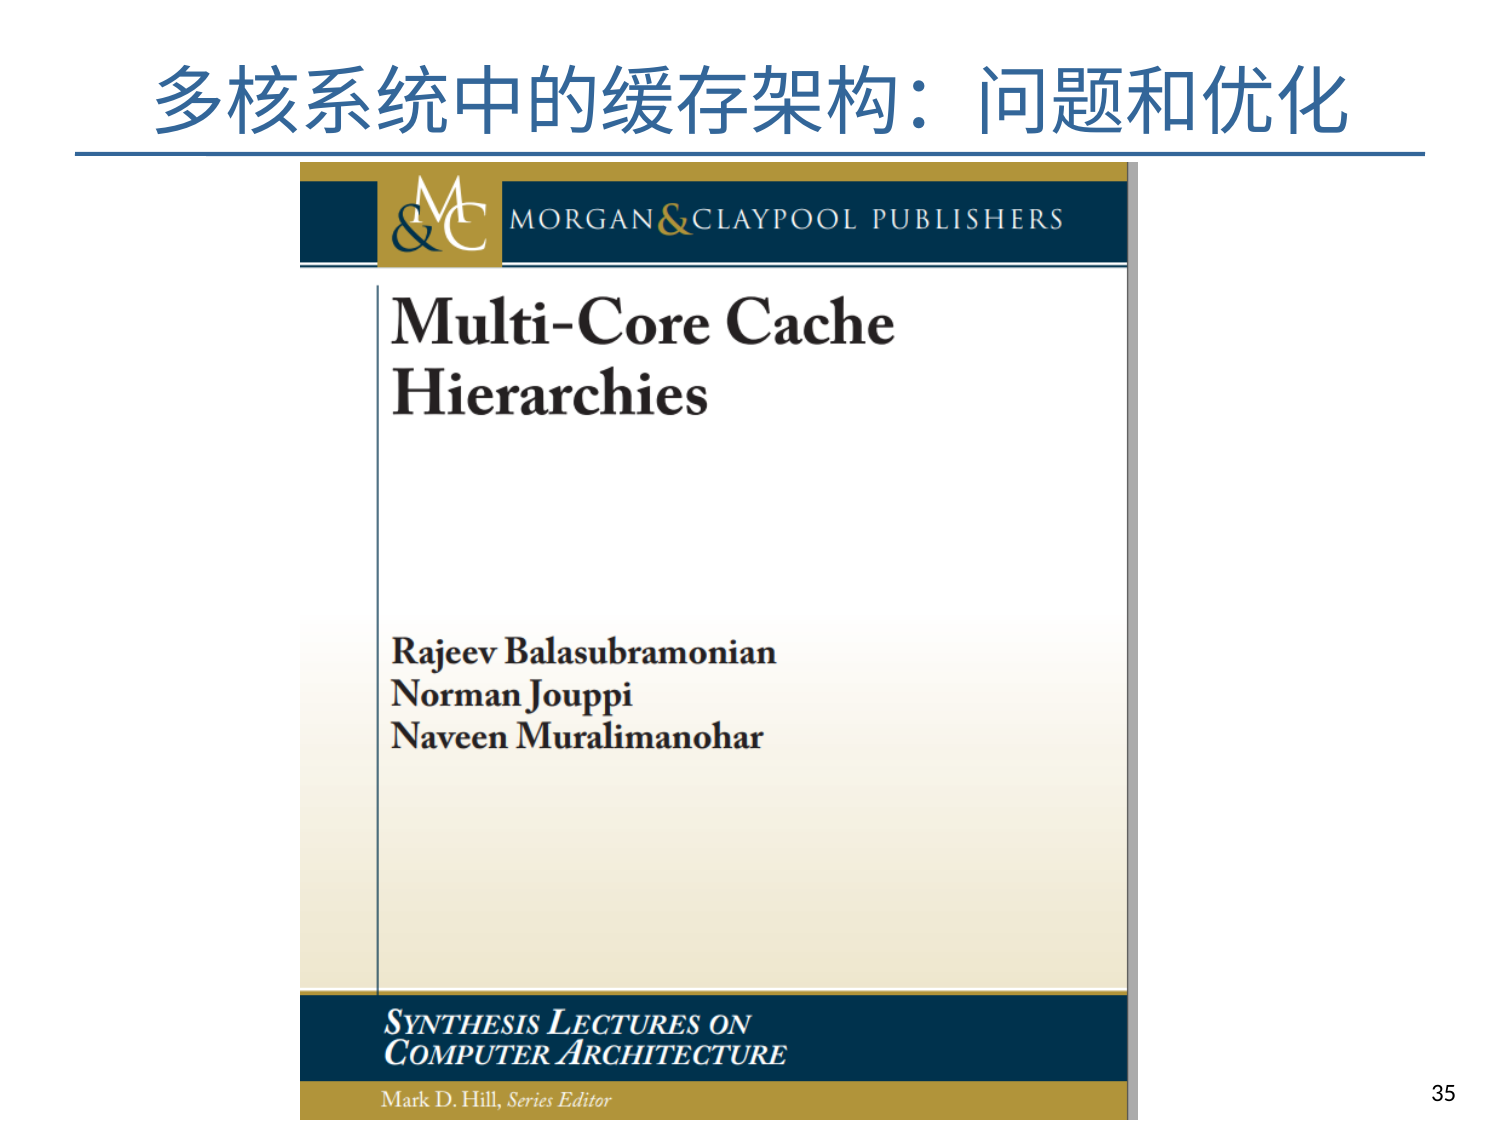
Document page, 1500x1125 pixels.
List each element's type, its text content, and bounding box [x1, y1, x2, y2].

picture [299, 162, 1138, 1121]
title 多核系统中的缓存架构：问题和优化 [17, 34, 1483, 163]
slide_number 35 [1387, 1067, 1500, 1103]
